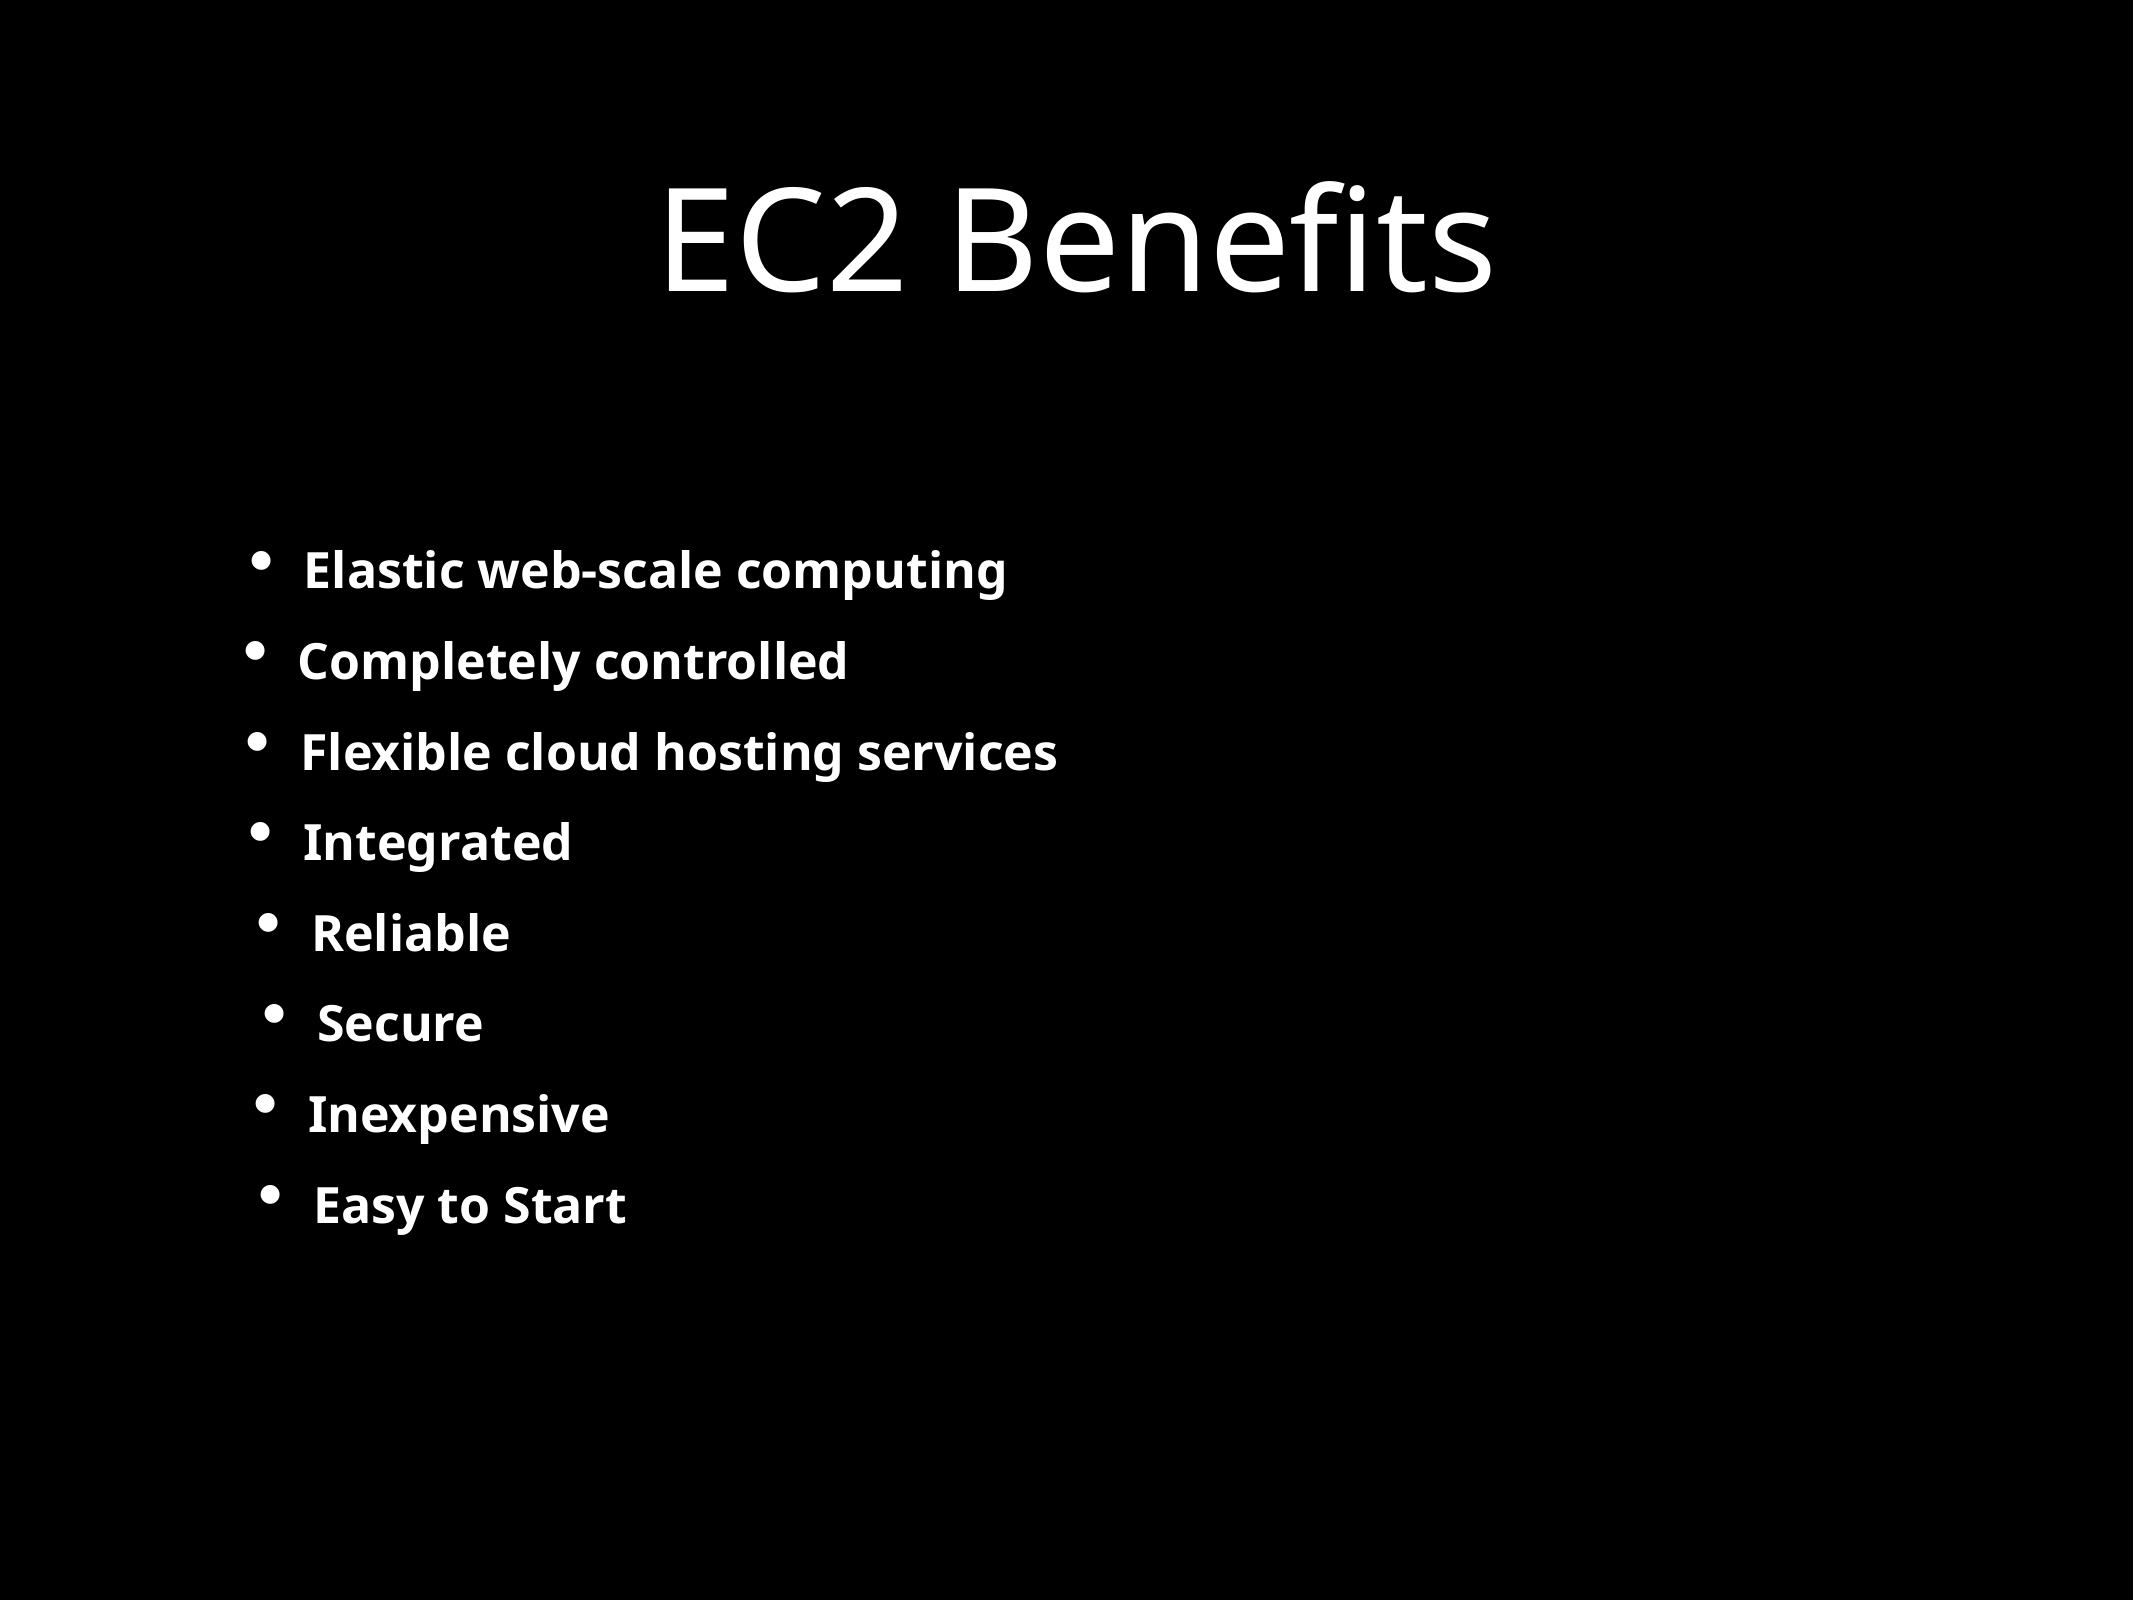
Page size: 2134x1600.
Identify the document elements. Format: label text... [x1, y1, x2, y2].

text_box Secure [254, 983, 493, 1061]
title EC2 Benefits [189, 0, 1965, 330]
text_box Integrated [240, 802, 583, 879]
text_box Flexible cloud hosting services [237, 711, 1068, 789]
text_box Inexpensive [245, 1074, 619, 1151]
text_box Easy to Start [250, 1164, 636, 1242]
text_box Reliable [248, 892, 520, 970]
text_box Completely controlled [234, 621, 859, 698]
text_box Elastic web-scale computing [241, 530, 1017, 607]
